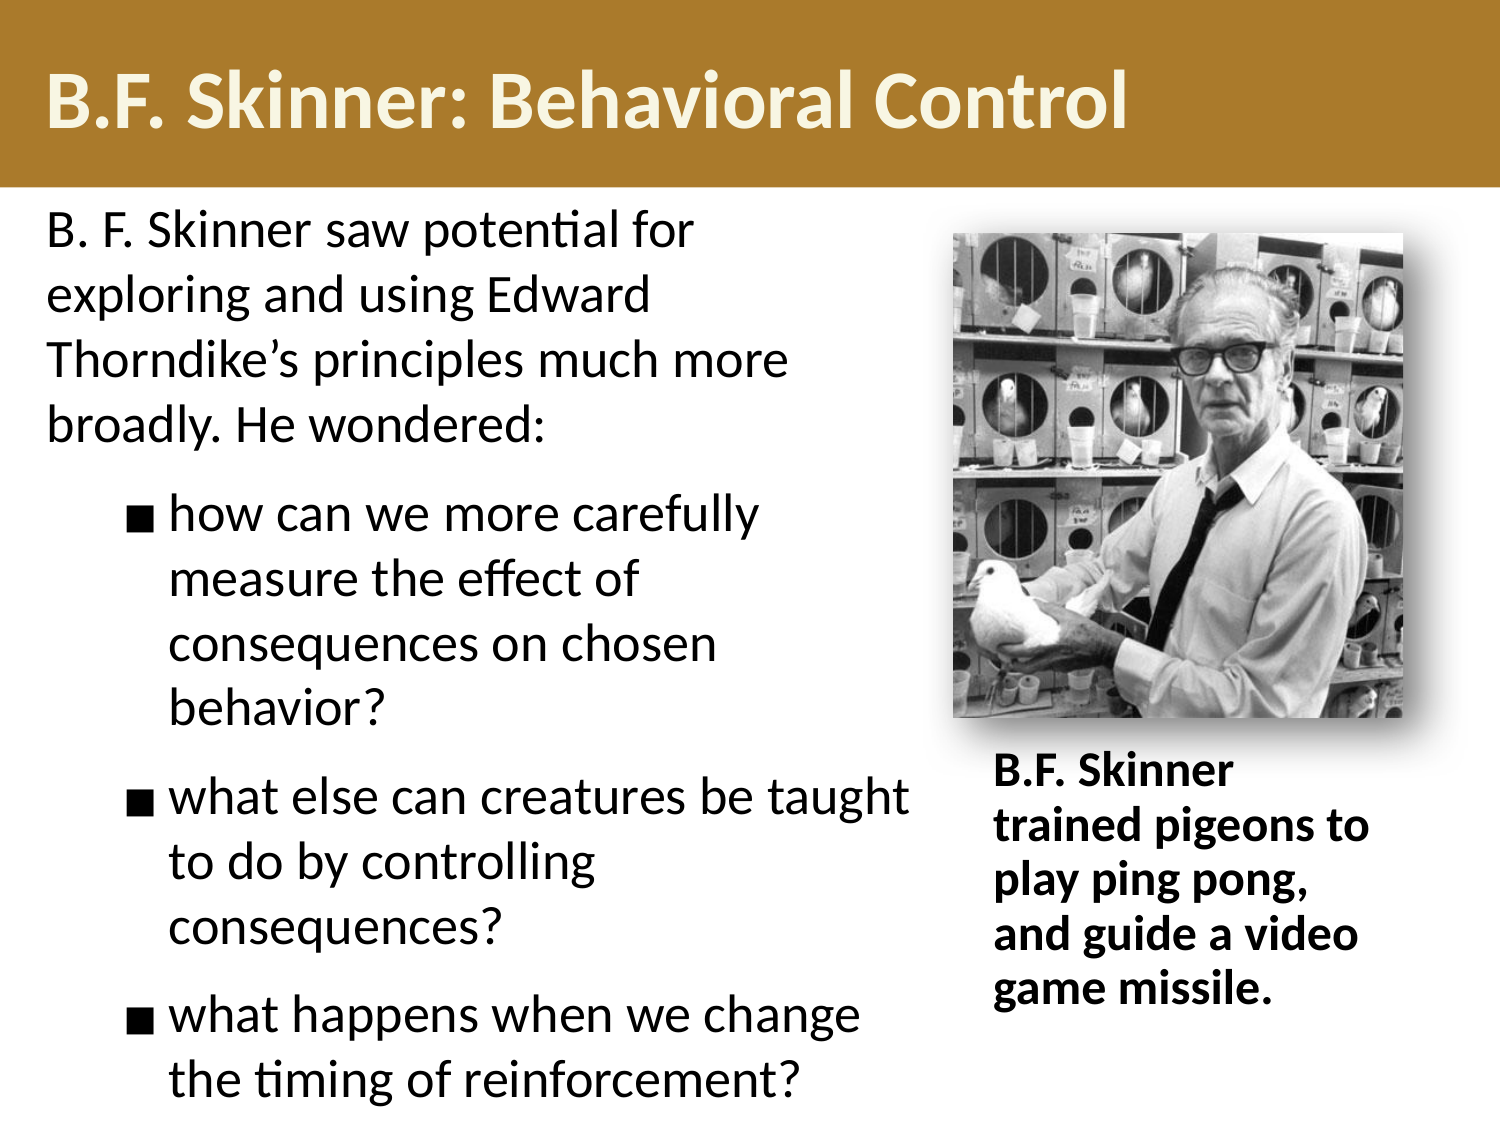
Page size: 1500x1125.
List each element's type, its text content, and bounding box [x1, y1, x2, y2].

list B. F. Skinner saw potential for exploring and using Edward Thorndike’s principles much more broadly. He wondered: how can we more carefully measure the effect of consequences on chosen behavior? what else can creatures be taught to do by controlling consequences? what happens when we change the timing of reinforcement? [31, 186, 929, 1125]
picture [952, 232, 1404, 718]
text_box B.F. Skinner trained pigeons to play ping pong, and guide a video game missile. [978, 735, 1404, 1024]
title B.F. Skinner: Behavioral Control [0, 0, 1500, 188]
